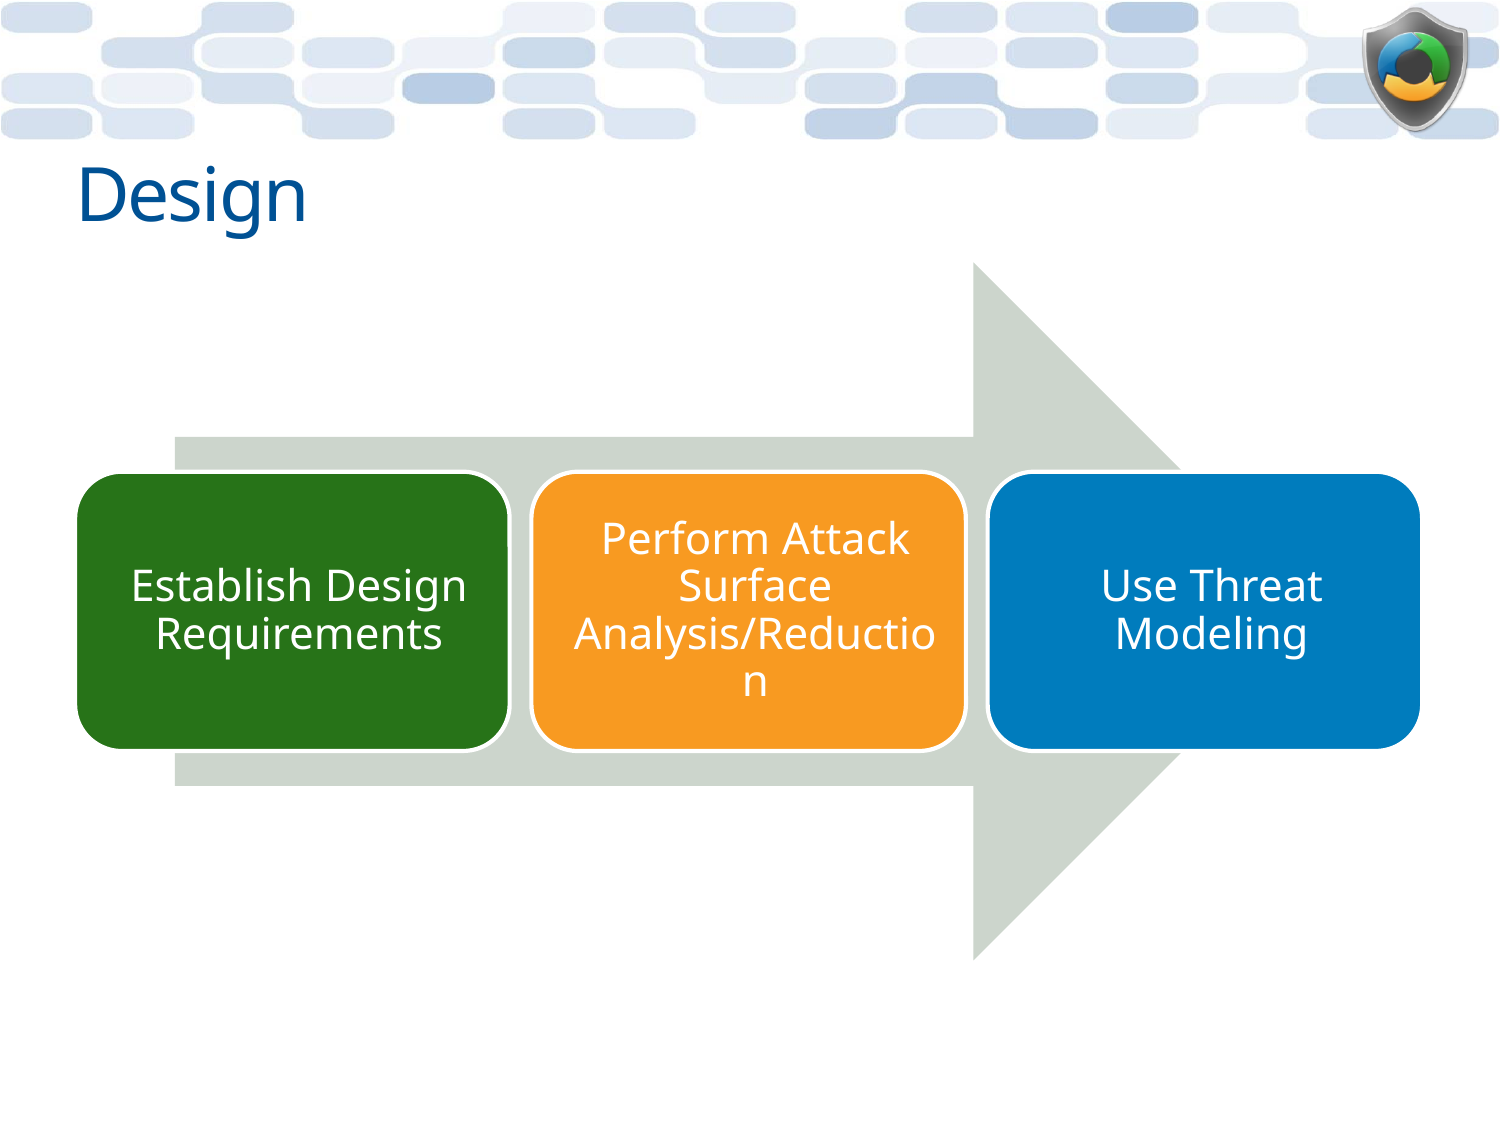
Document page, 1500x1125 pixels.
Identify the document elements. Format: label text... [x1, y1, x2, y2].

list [73, 261, 1424, 961]
picture [0, 0, 1500, 140]
title Design [75, 146, 1425, 238]
